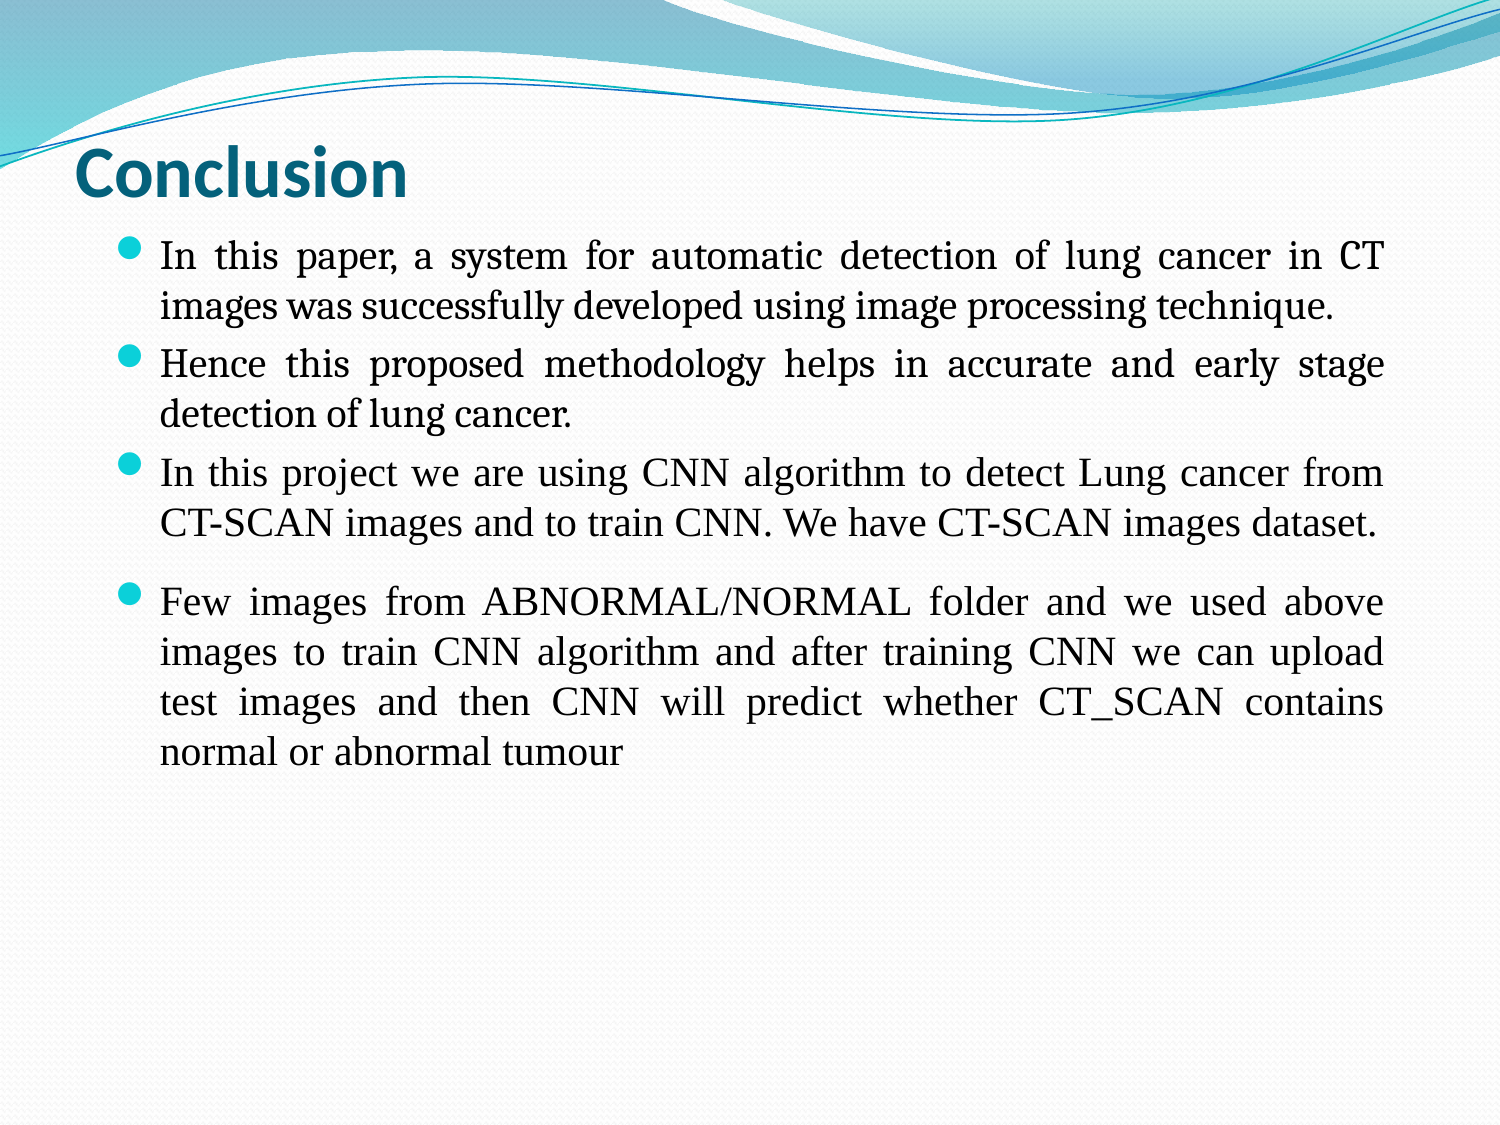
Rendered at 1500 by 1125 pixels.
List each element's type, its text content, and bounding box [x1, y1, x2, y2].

list In this paper, a system for automatic detection of lung cancer in CT images was successfully developed using image processing technique. Hence this proposed methodology helps in accurate and early stage detection of lung cancer. In this project we are using CNN algorithm to detect Lung cancer from CT-SCAN images and to train CNN. We have CT-SCAN images dataset. Few images from ABNORMAL/NORMAL folder and we used above images to train CNN algorithm and after training CNN we can upload test images and then CNN will predict whether CT_SCAN contains normal or abnormal tumour [99, 220, 1400, 941]
title Conclusion [75, 115, 1425, 213]
